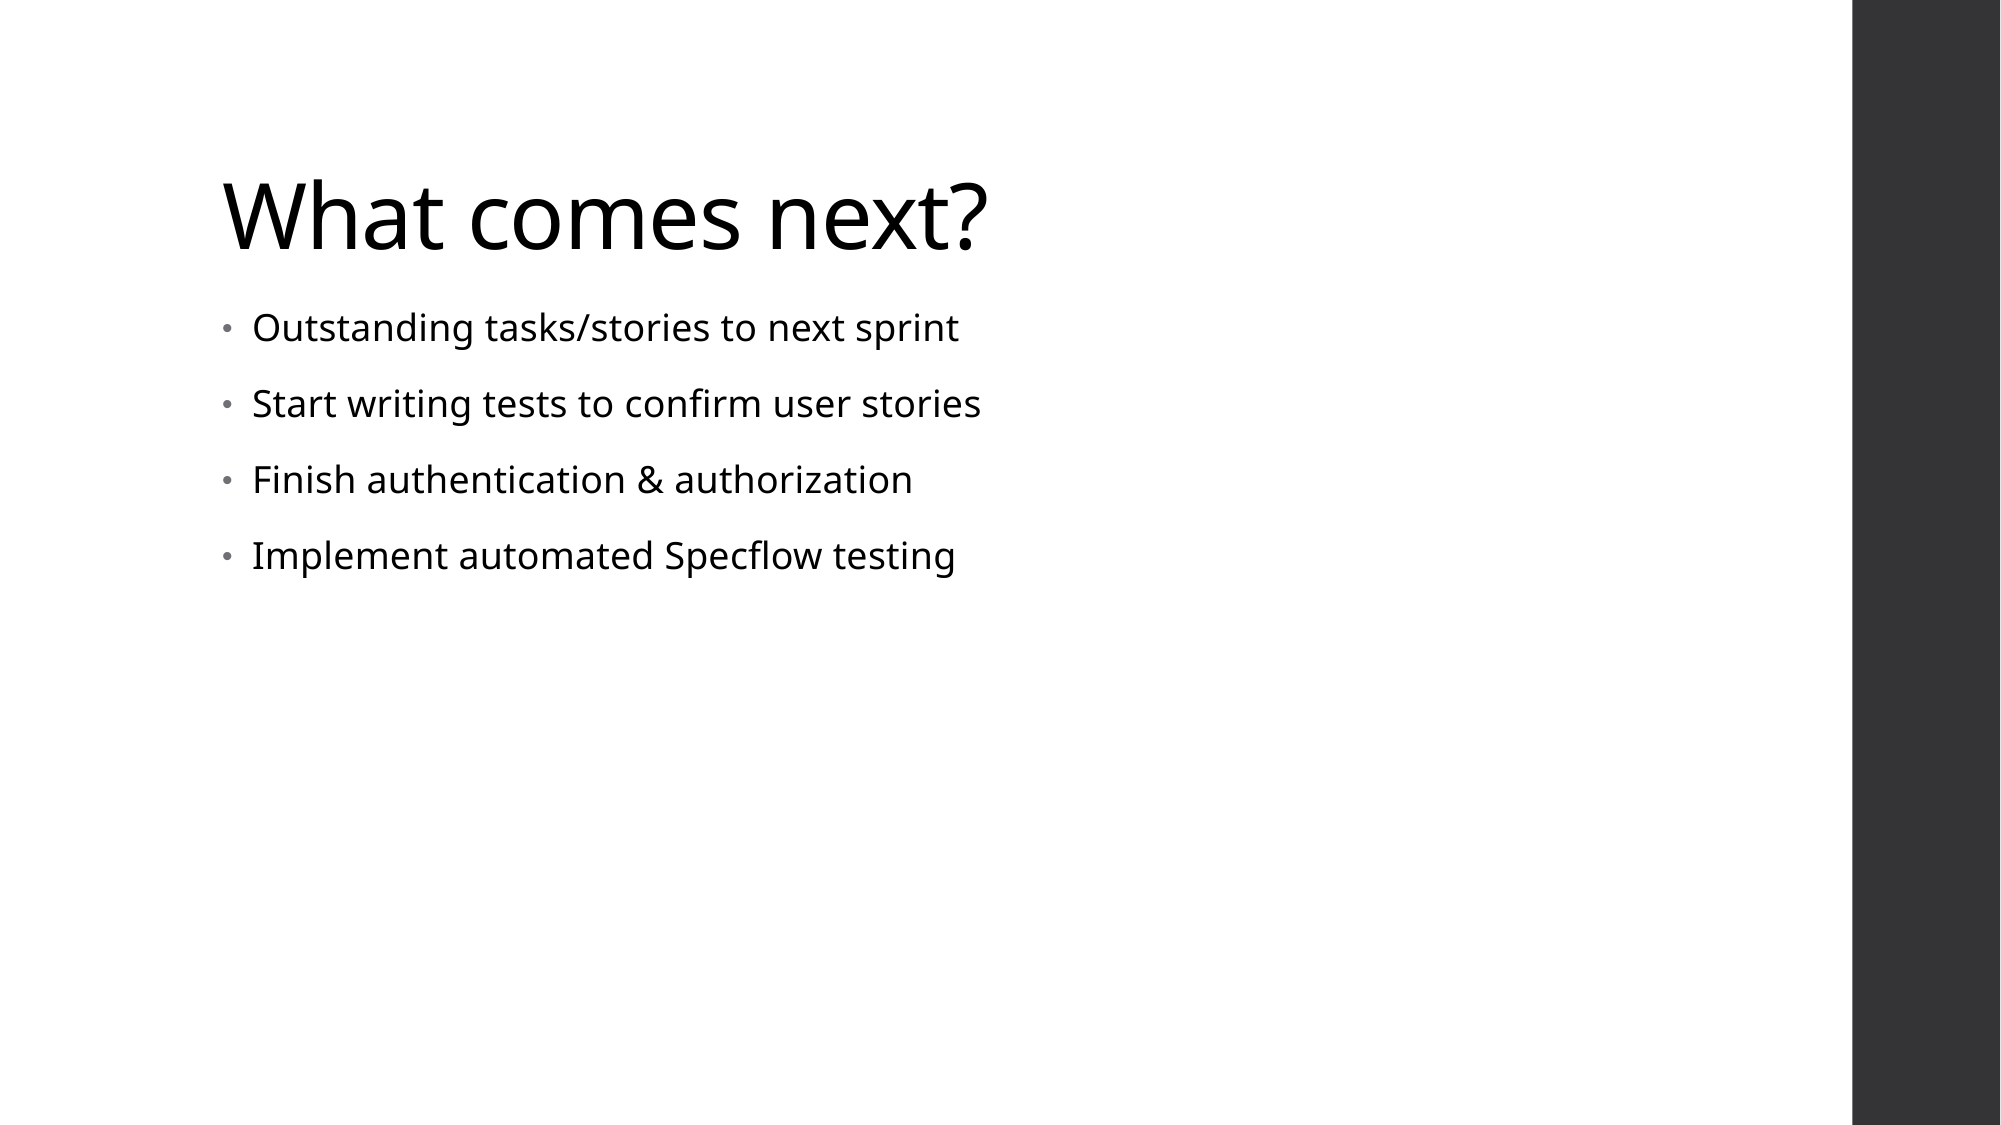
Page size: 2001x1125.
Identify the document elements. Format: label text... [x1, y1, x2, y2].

title What comes next? [206, 60, 1797, 278]
list Outstanding tasks/stories to next sprint Start writing tests to confirm user stories Finish authentication & authorization Implement automated Specflow testing [206, 299, 1617, 1014]
